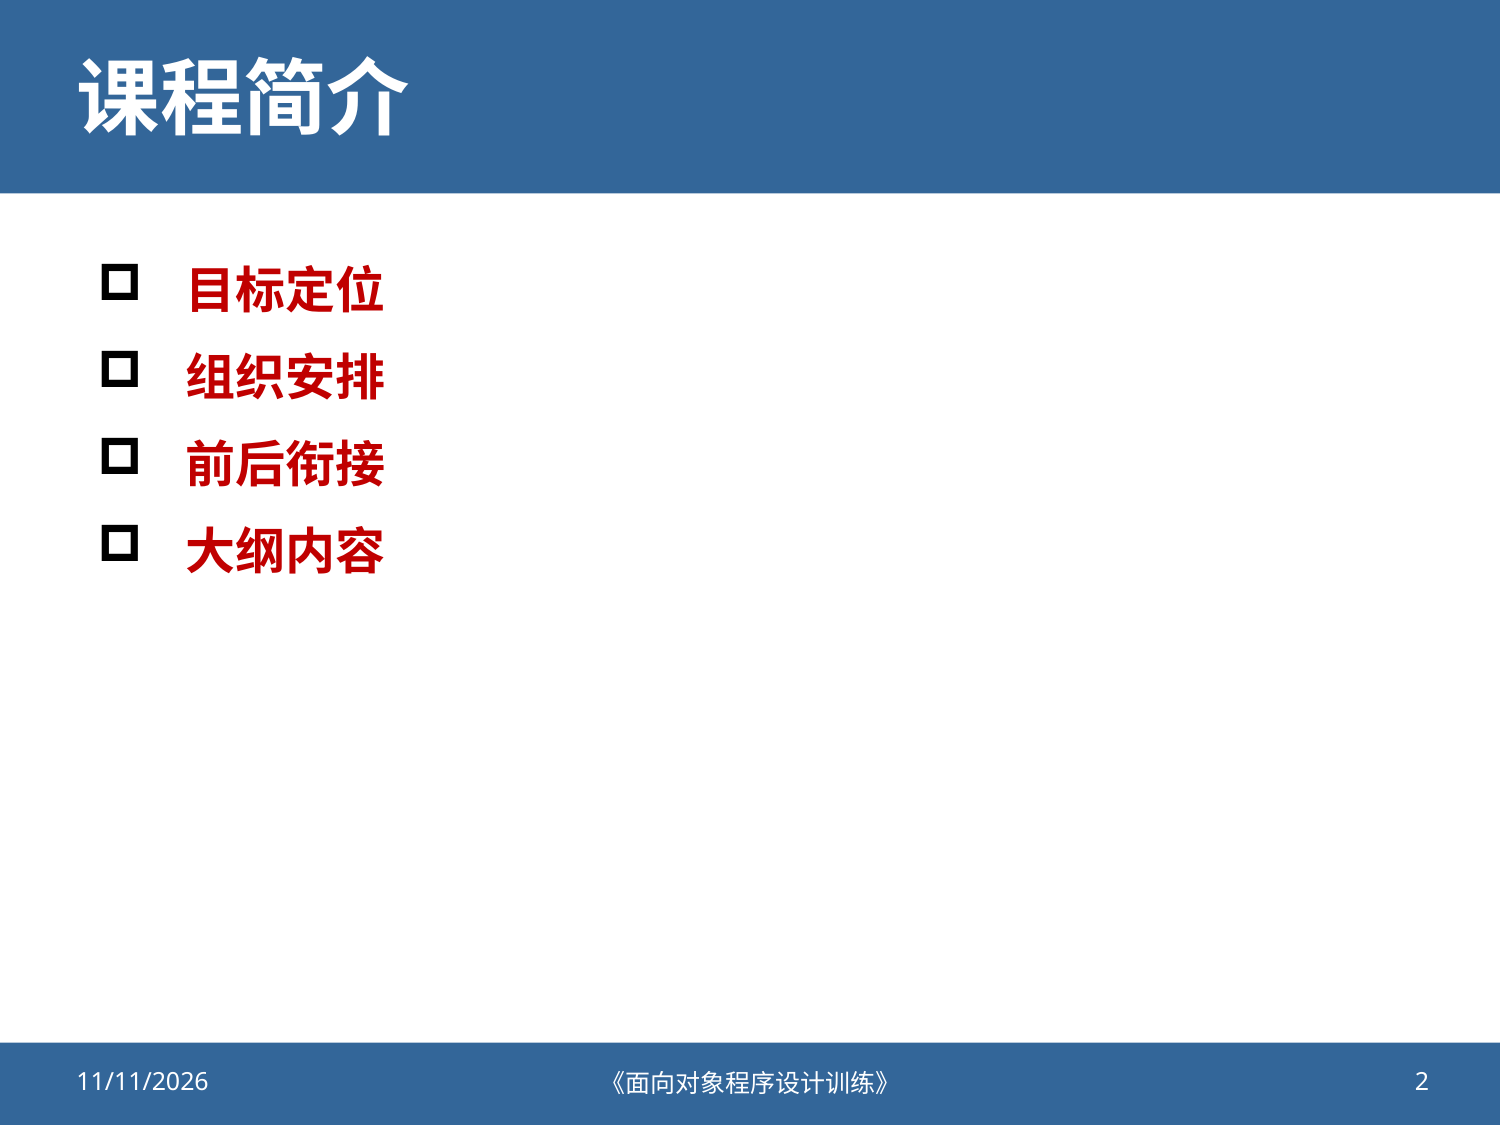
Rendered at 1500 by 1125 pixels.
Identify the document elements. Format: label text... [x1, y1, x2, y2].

title 课程简介 [61, 27, 1441, 177]
list 目标定位 组织安排 前后衔接 大纲内容 [82, 221, 1441, 1014]
footer 《面向对象程序设计训练》 [480, 1052, 1021, 1113]
slide_number 2 [1084, 1052, 1444, 1113]
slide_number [61, 1052, 422, 1113]
